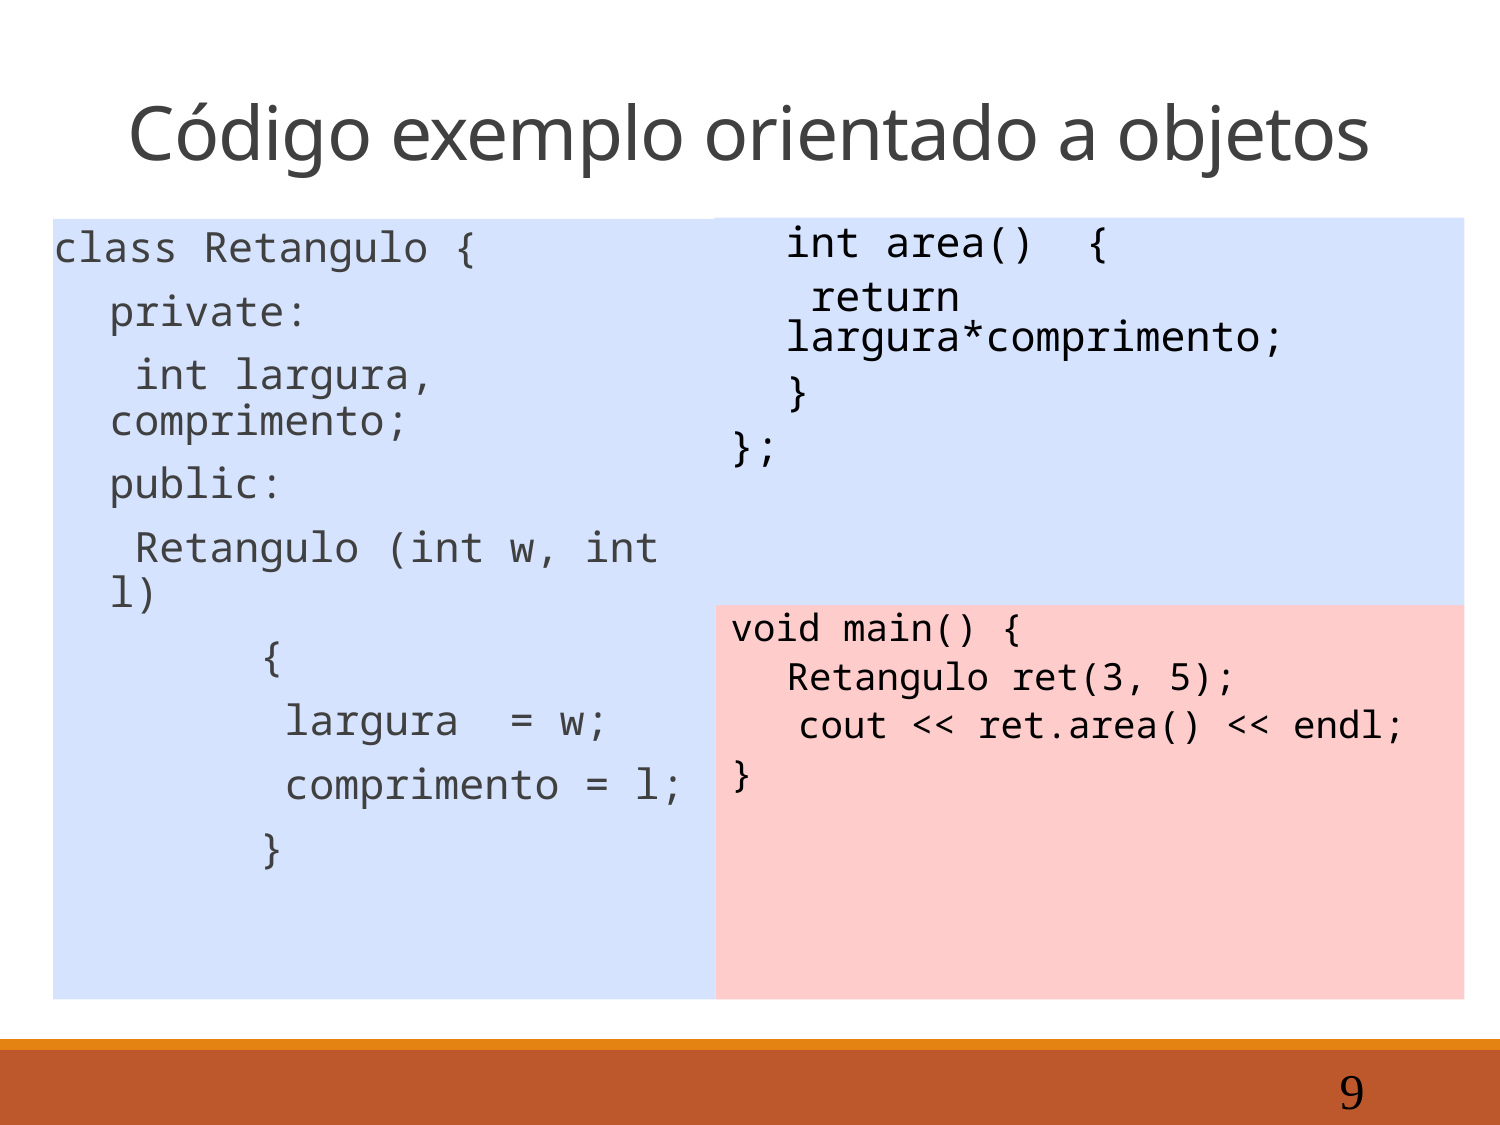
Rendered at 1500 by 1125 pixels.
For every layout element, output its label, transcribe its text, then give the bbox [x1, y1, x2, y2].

slide_number 9 [1218, 1059, 1380, 1120]
text_box int area() { return largura*comprimento; } }; [714, 217, 1465, 606]
text_box void main() { Retangulo ret(3, 5); cout << ret.area() << endl; } [715, 606, 1465, 1000]
list class Retangulo { private: int largura, comprimento; public: Retangulo (int w, int l) { largura = w; comprimento = l; } [53, 218, 715, 1000]
title Código exemplo orientado a objetos [112, 75, 1388, 200]
